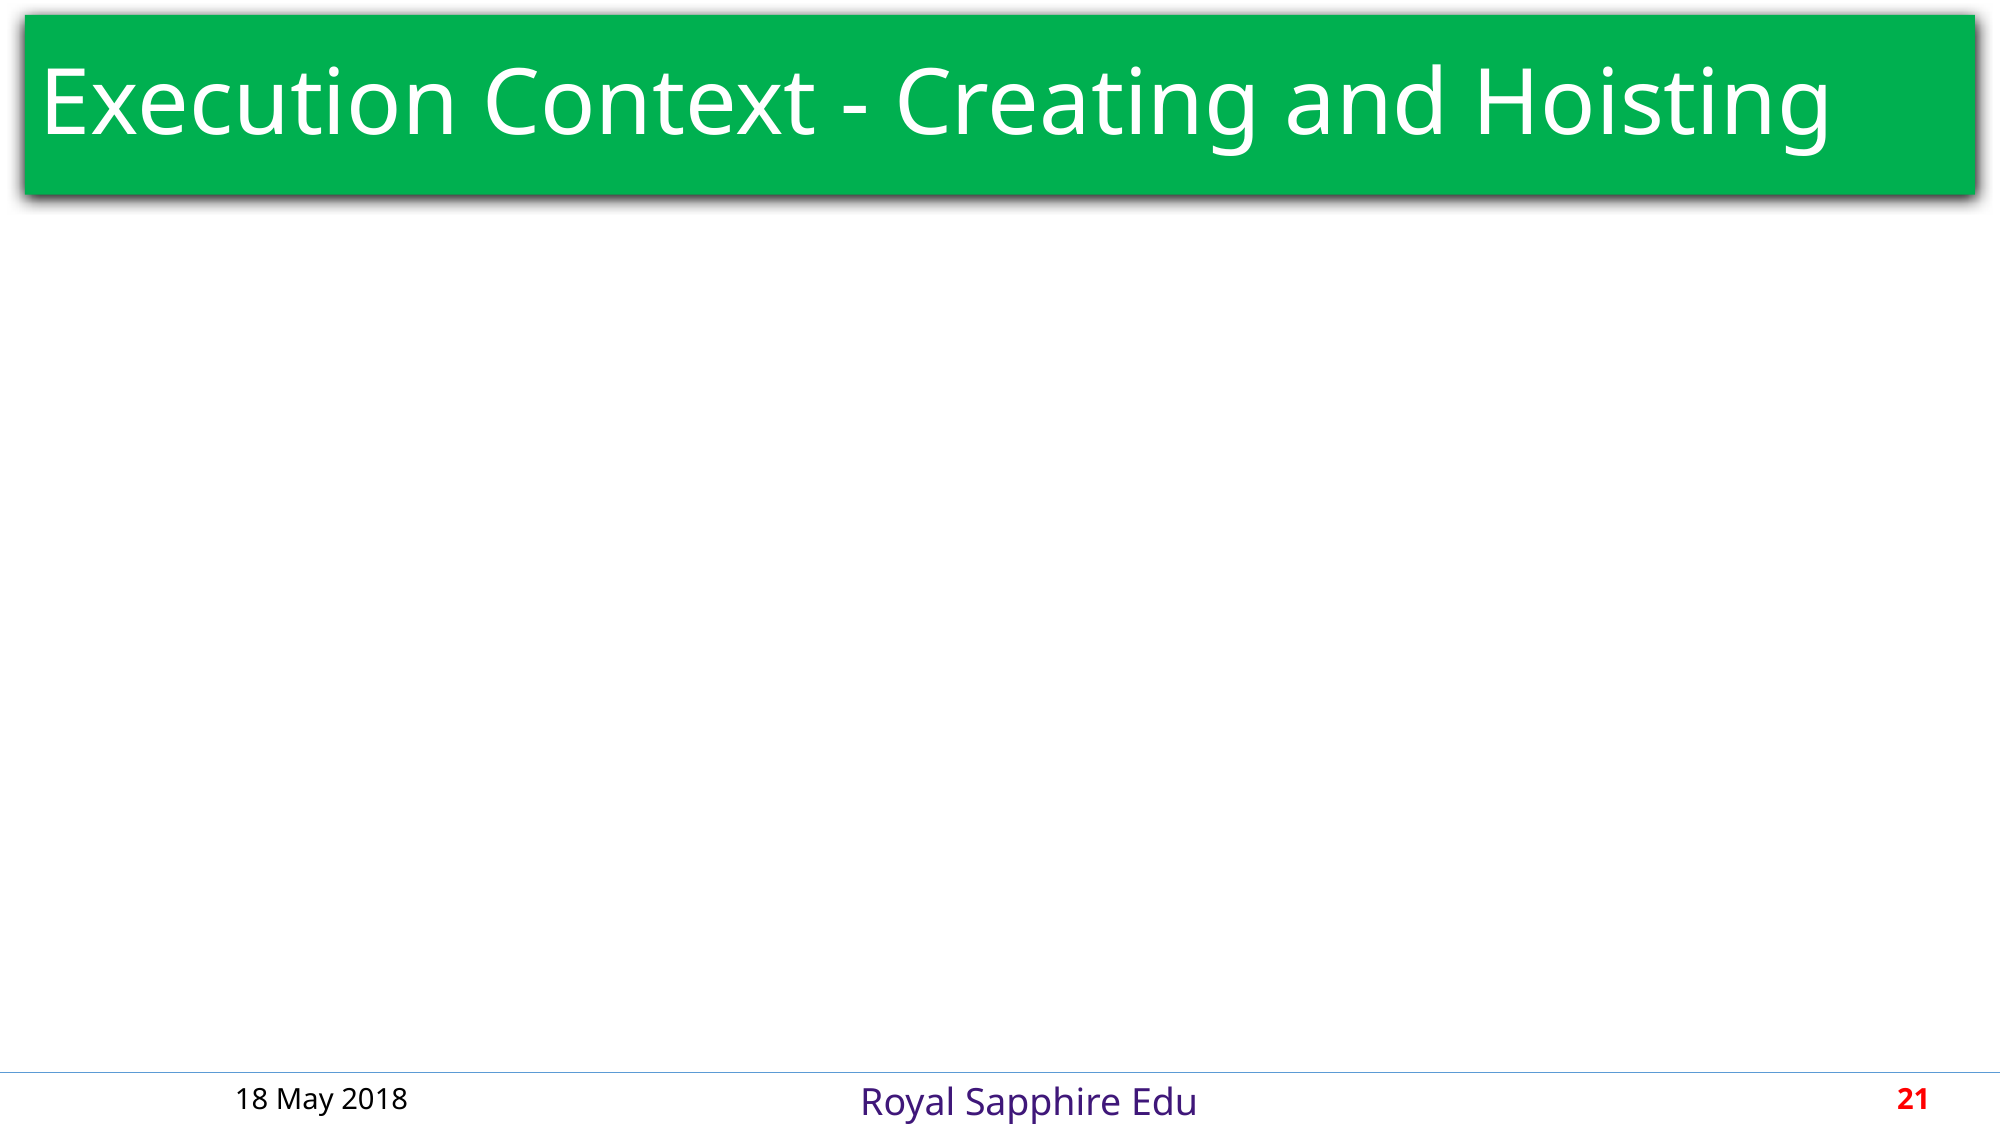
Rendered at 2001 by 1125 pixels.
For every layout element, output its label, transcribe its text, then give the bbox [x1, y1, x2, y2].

title Execution Context - Creating and Hoisting [24, 14, 1975, 195]
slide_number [220, 1072, 671, 1115]
slide_number 21 [1495, 1072, 1946, 1115]
